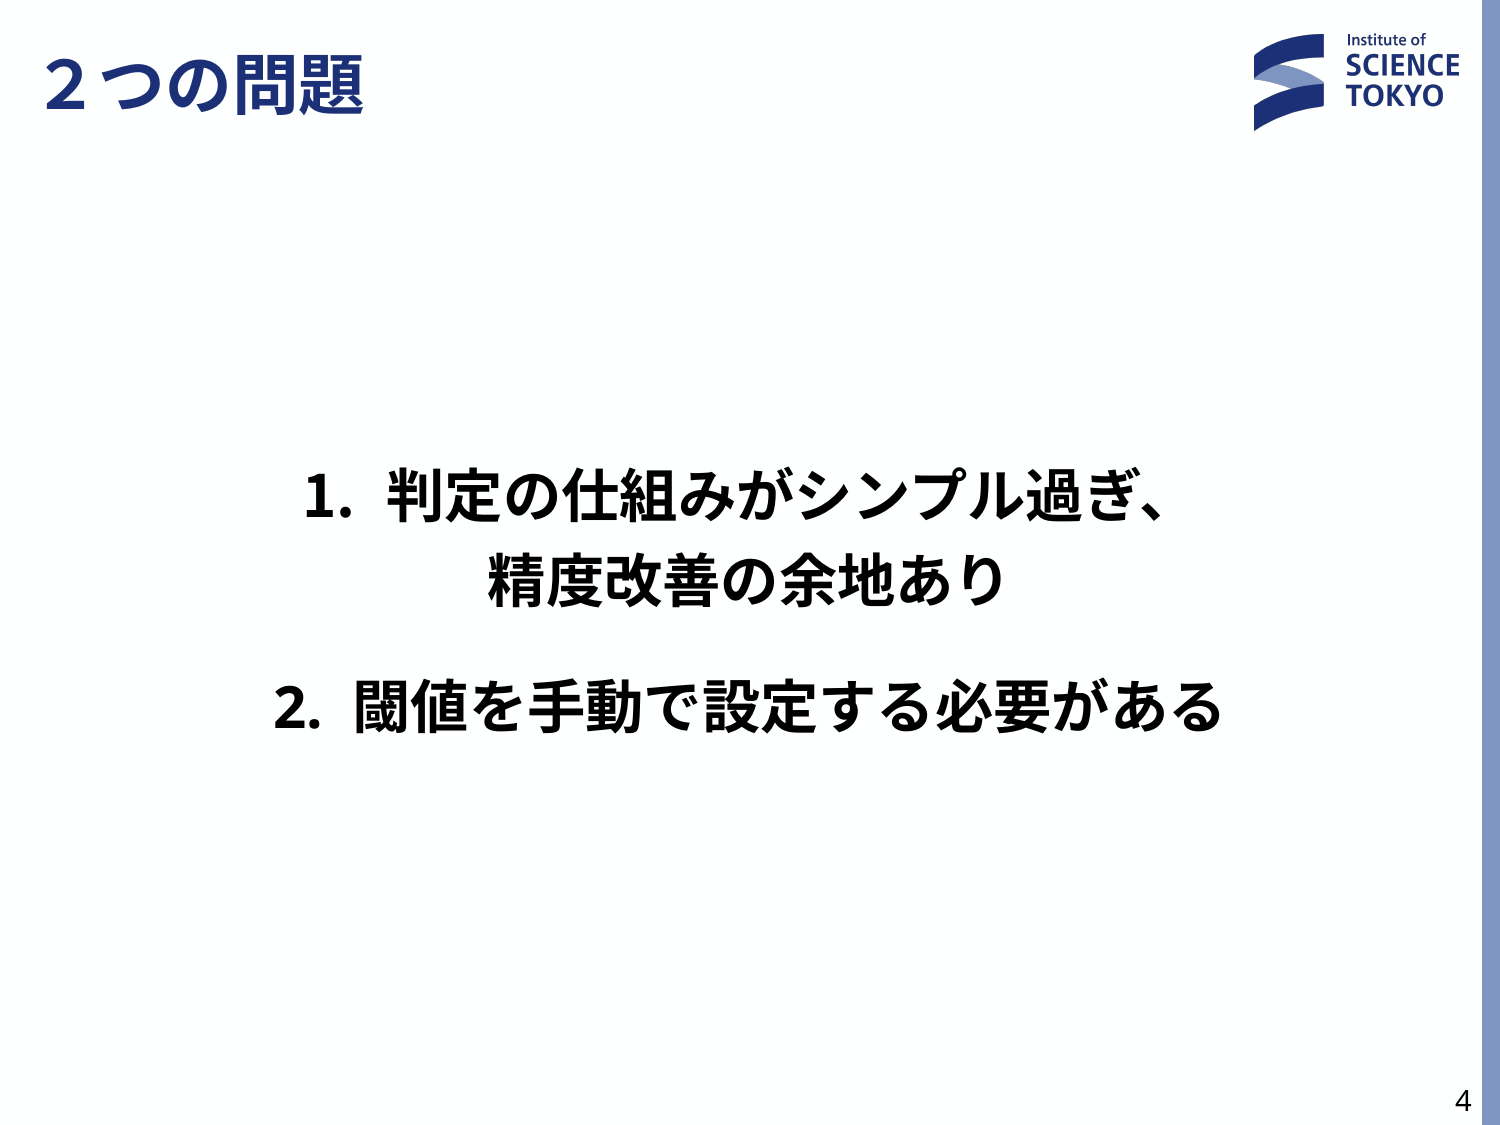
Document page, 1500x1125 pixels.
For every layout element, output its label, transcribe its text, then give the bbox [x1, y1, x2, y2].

slide_number 4 [1413, 1072, 1487, 1125]
title ２つの問題 [17, 44, 1125, 130]
picture [1254, 33, 1459, 131]
list 判定の仕組みがシンプル過ぎ、 精度改善の余地あり 2. 閾値を手動で設定する必要がある [61, 437, 1439, 688]
